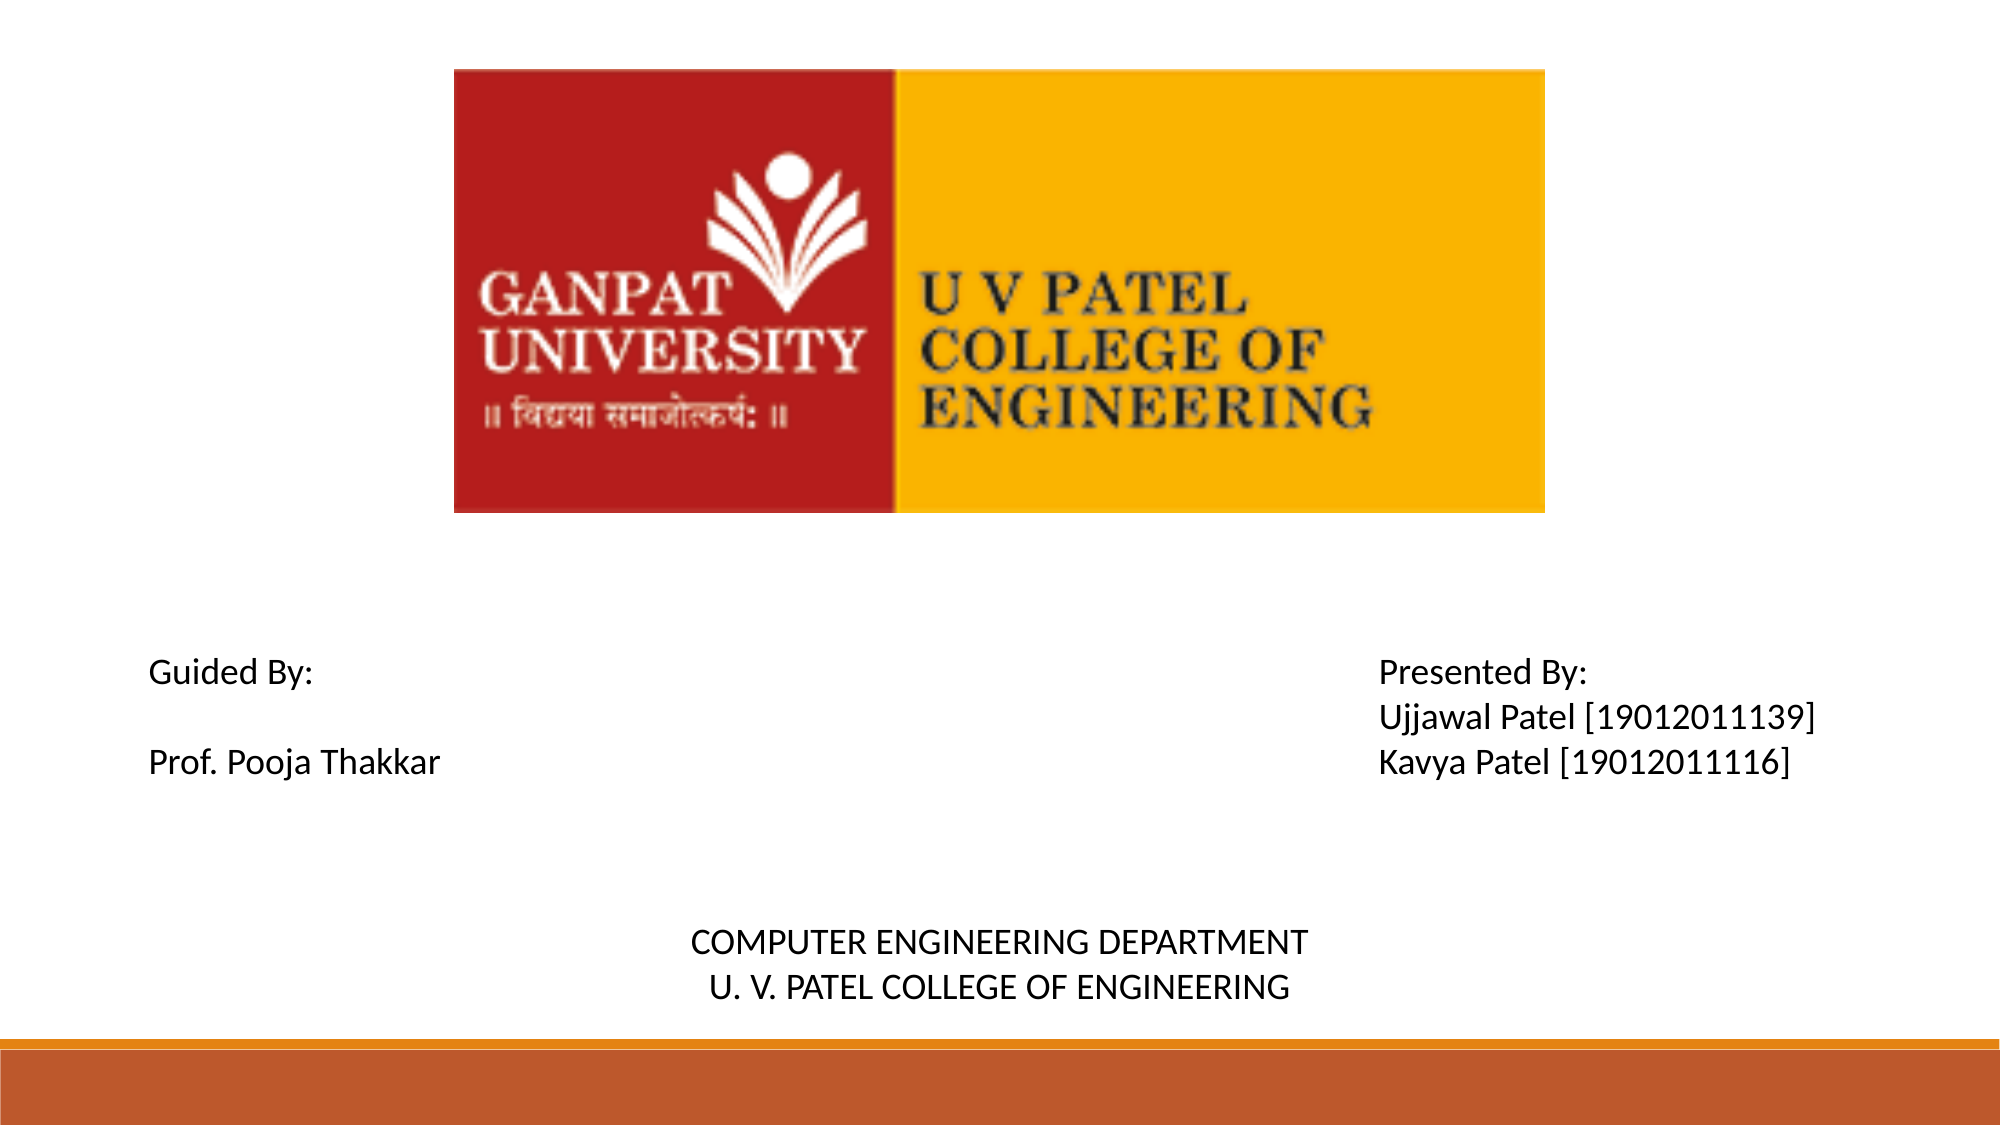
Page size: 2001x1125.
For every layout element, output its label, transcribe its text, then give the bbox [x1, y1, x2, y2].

text_box COMPUTER ENGINEERING DEPARTMENT U. V. PATEL COLLEGE OF ENGINEERING [668, 910, 1332, 1015]
text_box Guided By: Prof. Pooja Thakkar [133, 639, 602, 835]
picture [454, 68, 1546, 513]
text_box Presented By: Ujjawal Patel [19012011139] Kavya Patel [19012011116] [1364, 639, 1867, 790]
